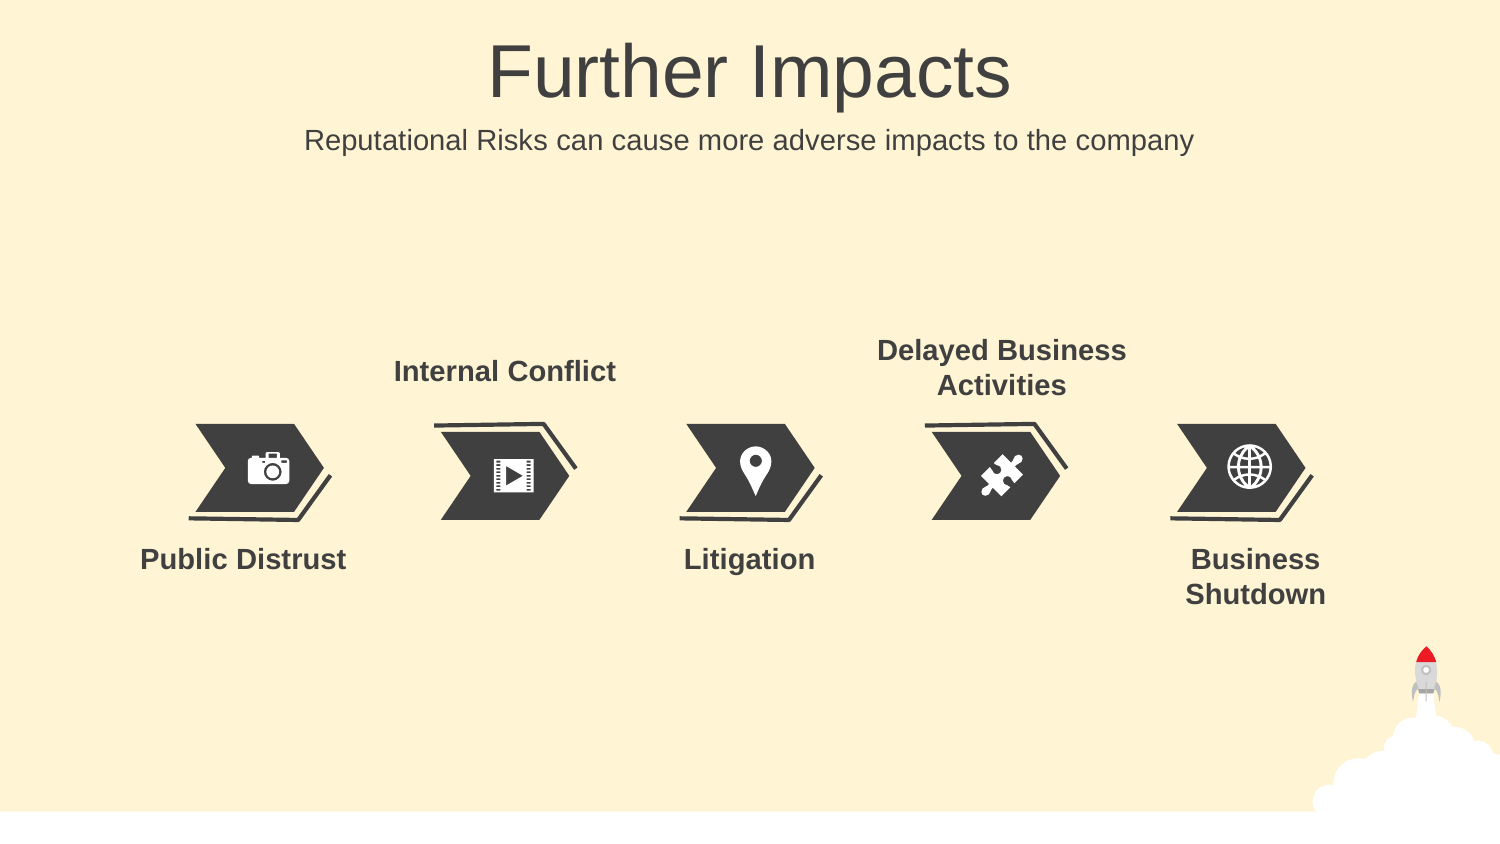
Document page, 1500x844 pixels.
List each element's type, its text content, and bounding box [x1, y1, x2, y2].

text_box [1106, 532, 1405, 662]
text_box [924, 427, 1067, 521]
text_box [94, 532, 393, 628]
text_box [355, 344, 655, 440]
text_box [679, 423, 822, 521]
list Reputational Risks can cause more adverse impacts to the company [0, 114, 1500, 162]
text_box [188, 423, 331, 521]
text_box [433, 448, 577, 521]
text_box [1170, 423, 1313, 521]
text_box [852, 323, 1152, 419]
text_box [600, 532, 899, 628]
list Further Impacts [0, 20, 1500, 114]
